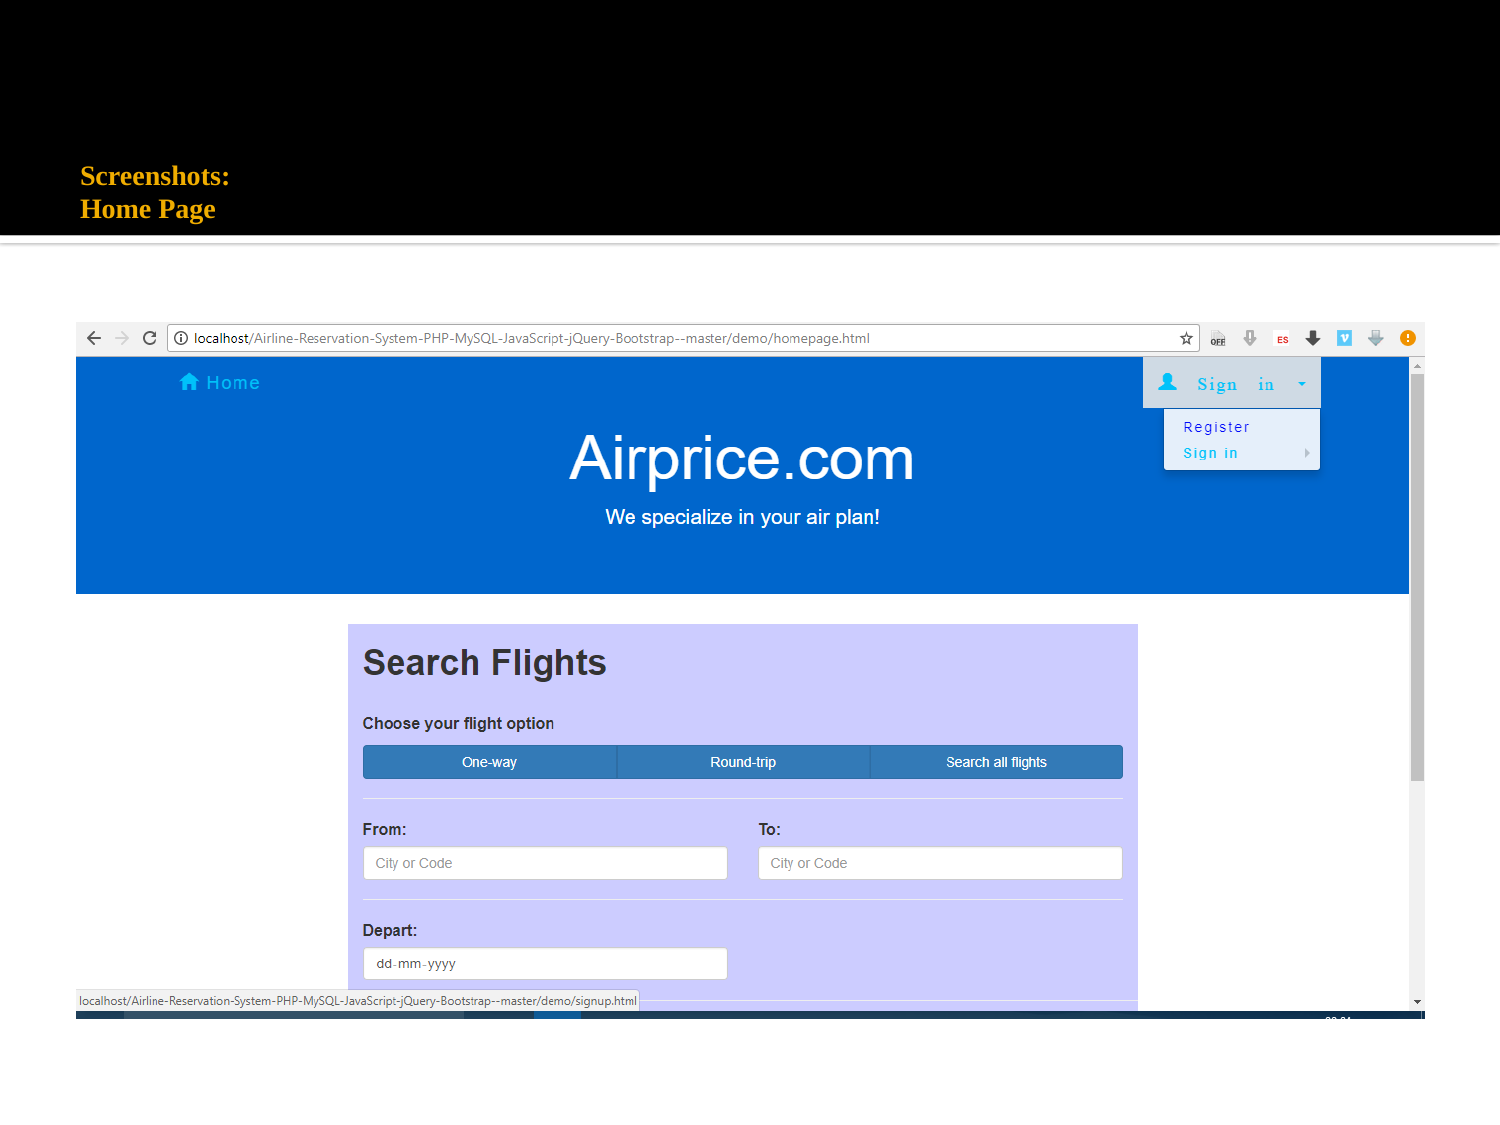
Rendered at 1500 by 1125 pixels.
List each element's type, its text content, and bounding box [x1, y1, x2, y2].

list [74, 322, 1425, 1019]
title Screenshots: Home Page [64, 113, 1415, 302]
